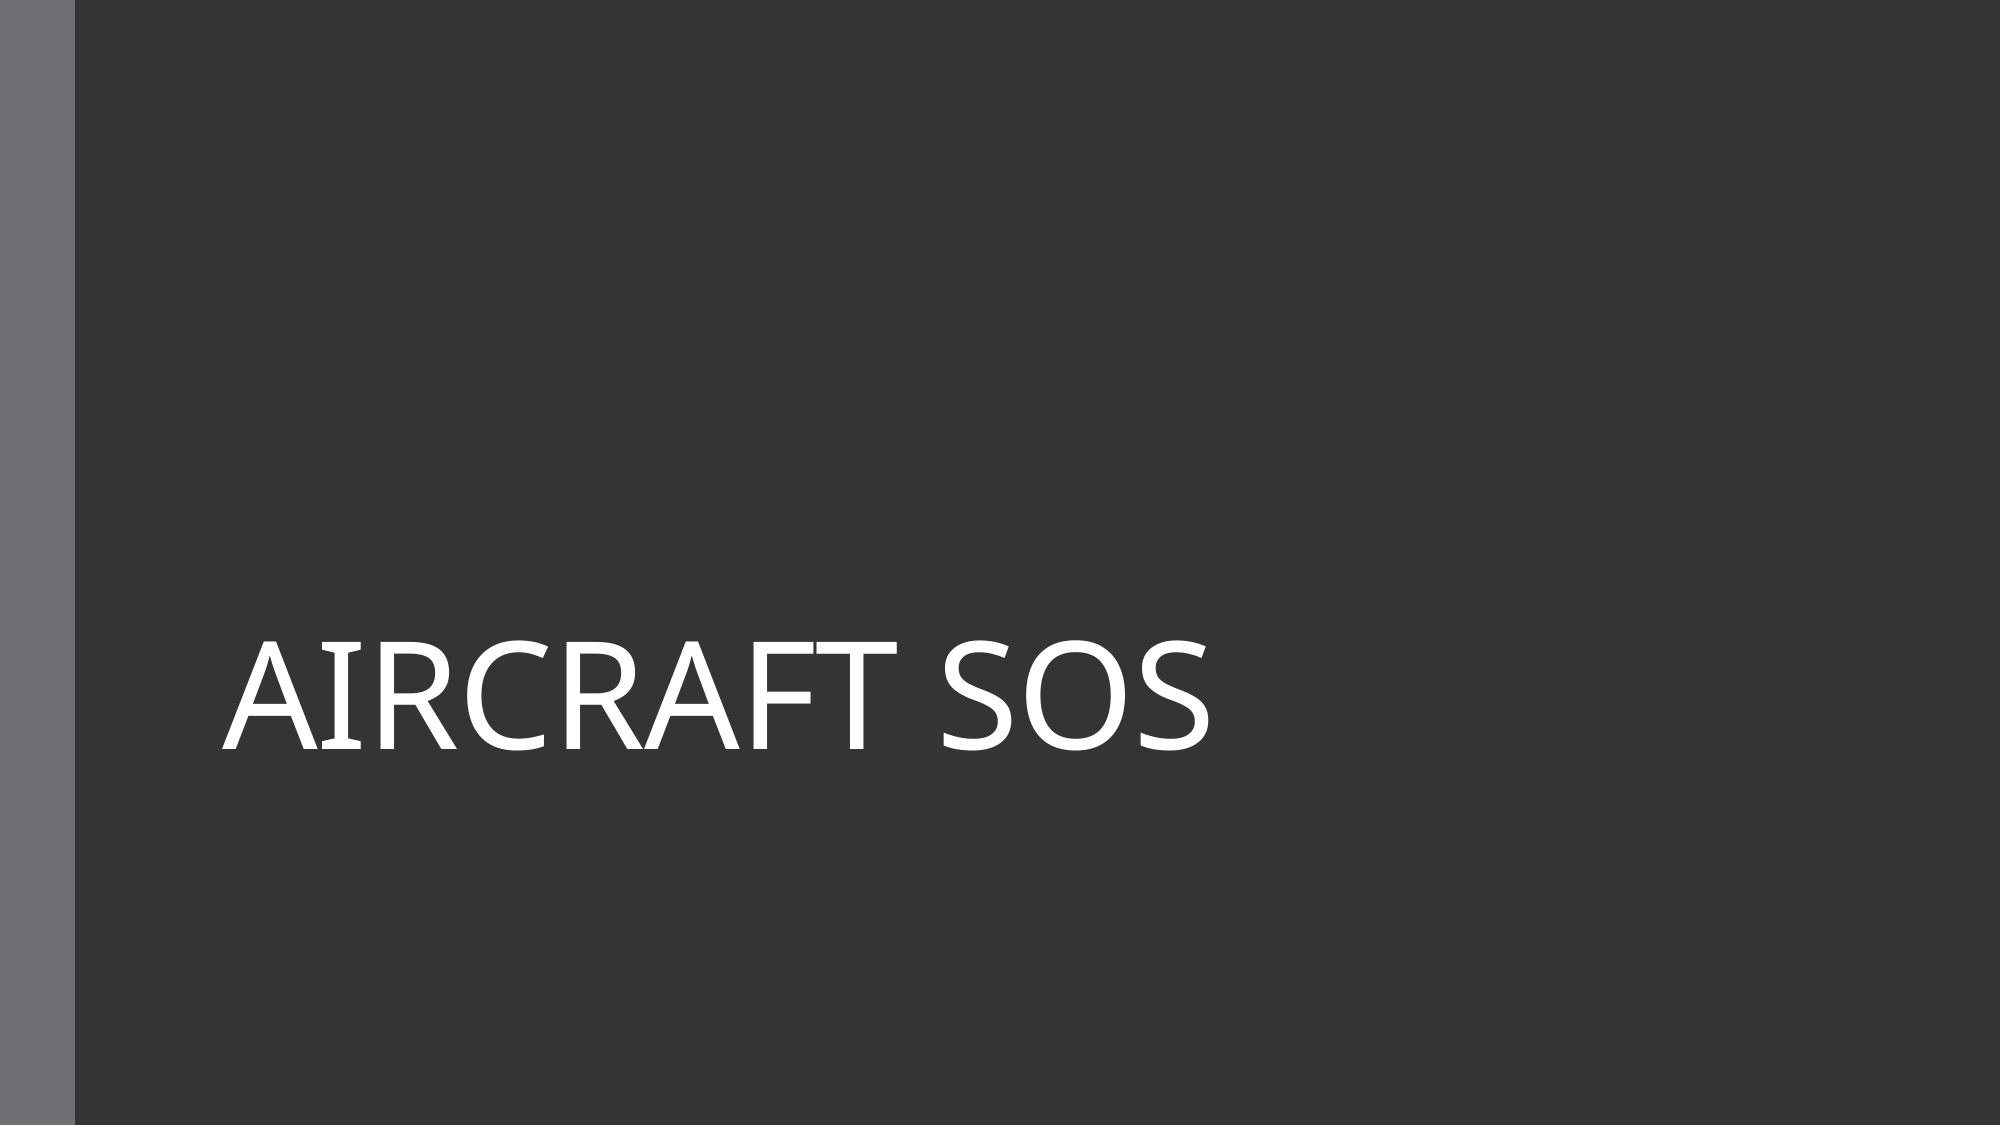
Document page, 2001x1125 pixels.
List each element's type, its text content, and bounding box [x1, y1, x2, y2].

title AIRCRAFT SOS [206, 124, 1752, 788]
